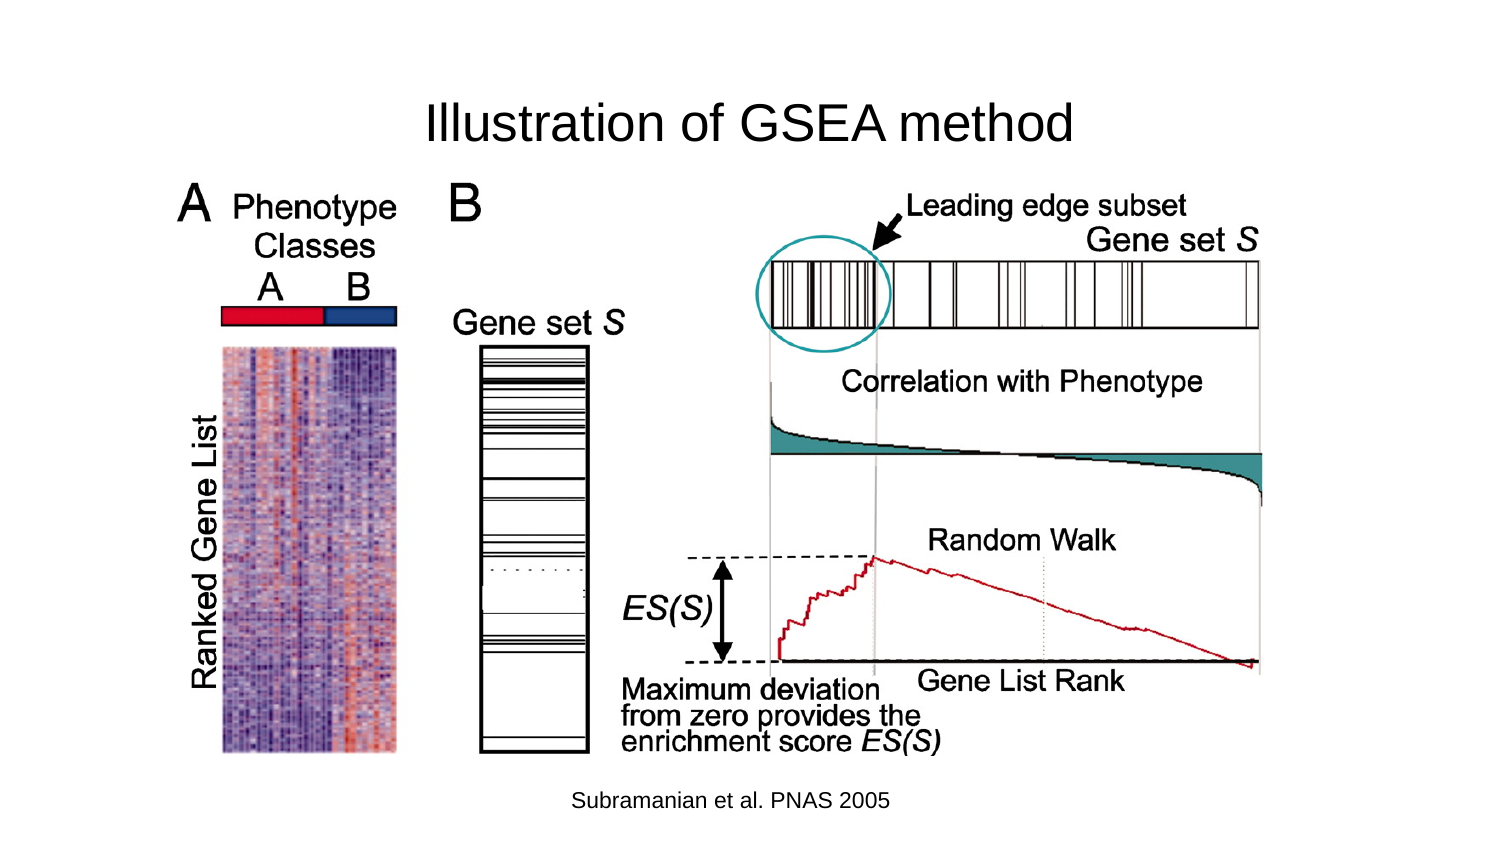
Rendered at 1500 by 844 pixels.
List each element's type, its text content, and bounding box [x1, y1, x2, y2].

title Illustration of GSEA method [51, 72, 1449, 167]
text_box Subramanian et al. PNAS 2005 [556, 771, 1091, 827]
picture [175, 182, 1264, 757]
